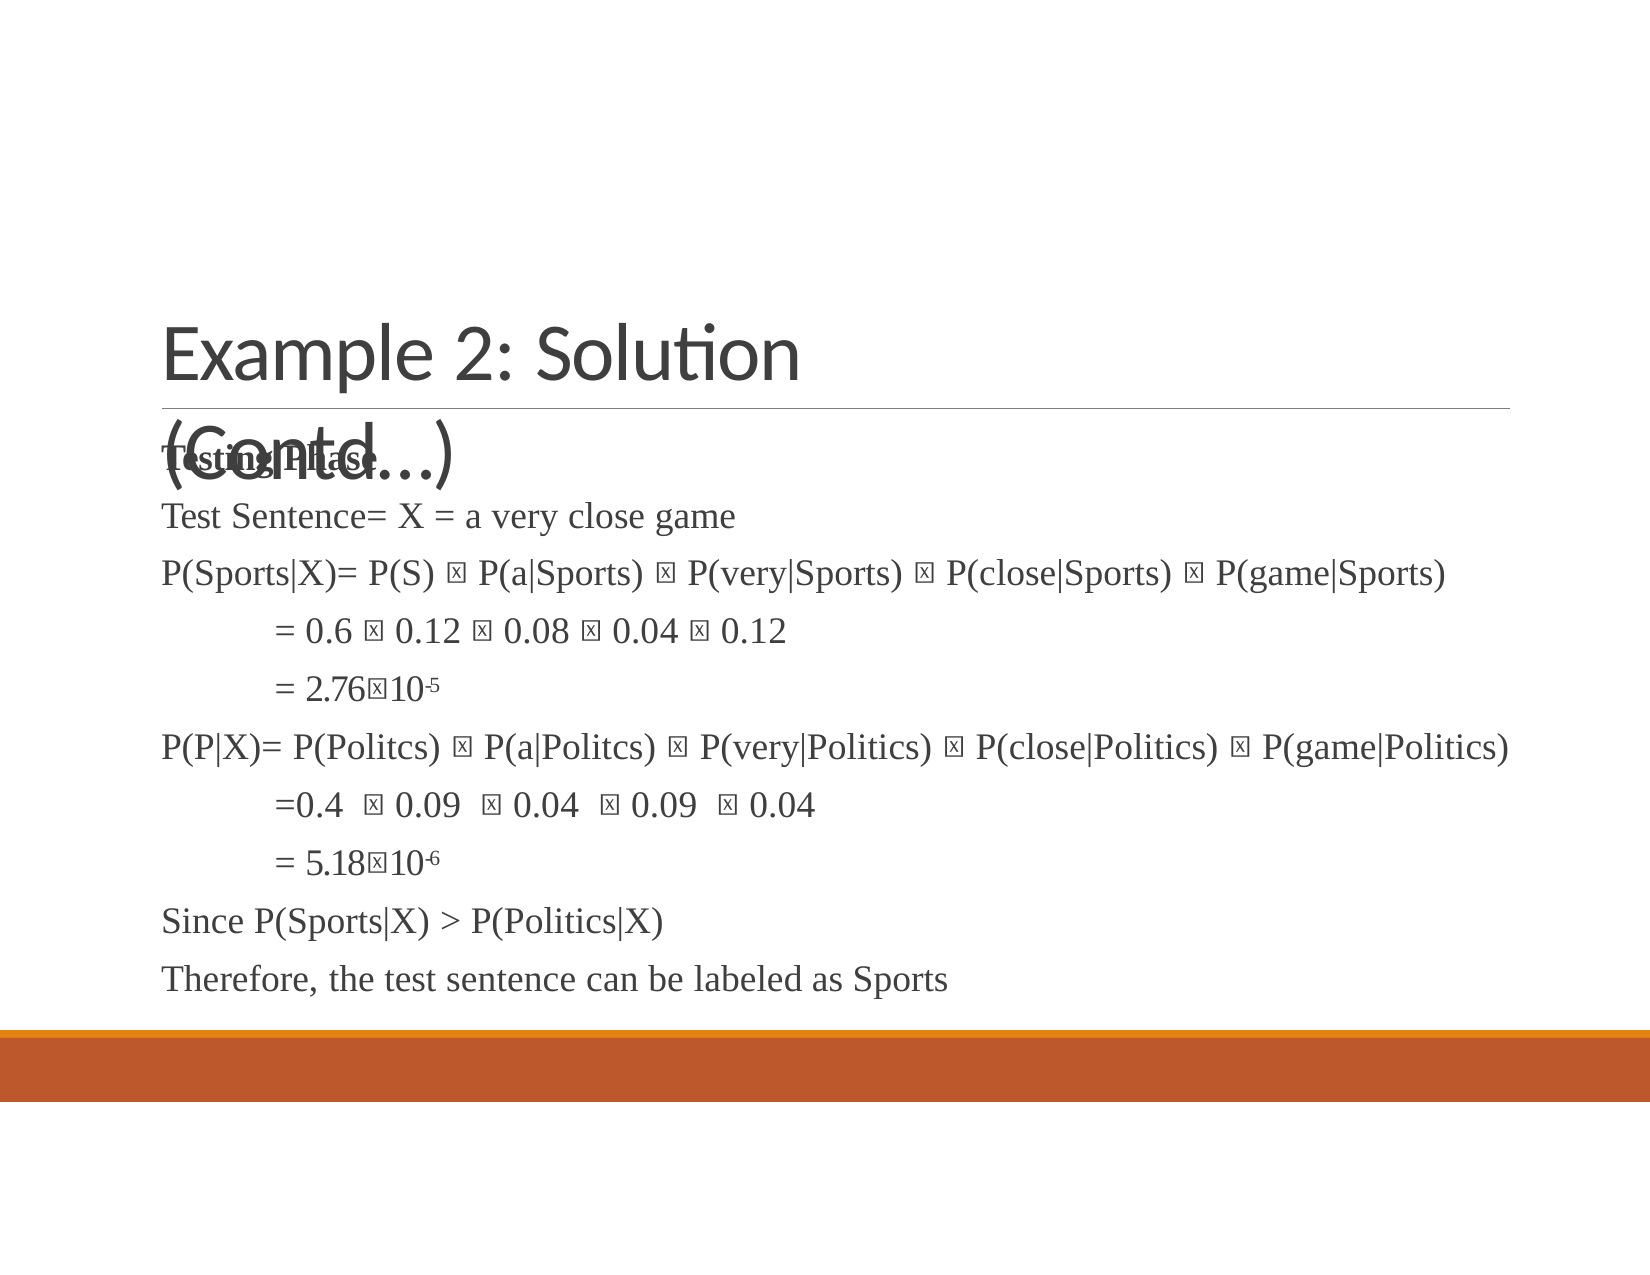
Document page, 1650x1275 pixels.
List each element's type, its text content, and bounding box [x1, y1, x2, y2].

picture [0, 1030, 1650, 1102]
title Example 2: Solution (Contd…) [158, 295, 1116, 417]
text_box Testing Phase Test Sentence= X = a very close game P(Sports|X)= P(S)  P(a|Sports)  P(very|Sports)  P(close|Sports)  P(game|Sports) = 0.6  0.12  0.08  0.04  0.12 = 2.7610-5 P(P|X)= P(Politcs)  P(a|Politcs)  P(very|Politics)  P(close|Politics)  P(game|Politics) =0.4  0.09  0.04  0.09  0.04 = 5.1810-6 Since P(Sports|X) > P(Politics|X) Therefore, the test sentence can be labeled as Sports [154, 417, 1511, 999]
